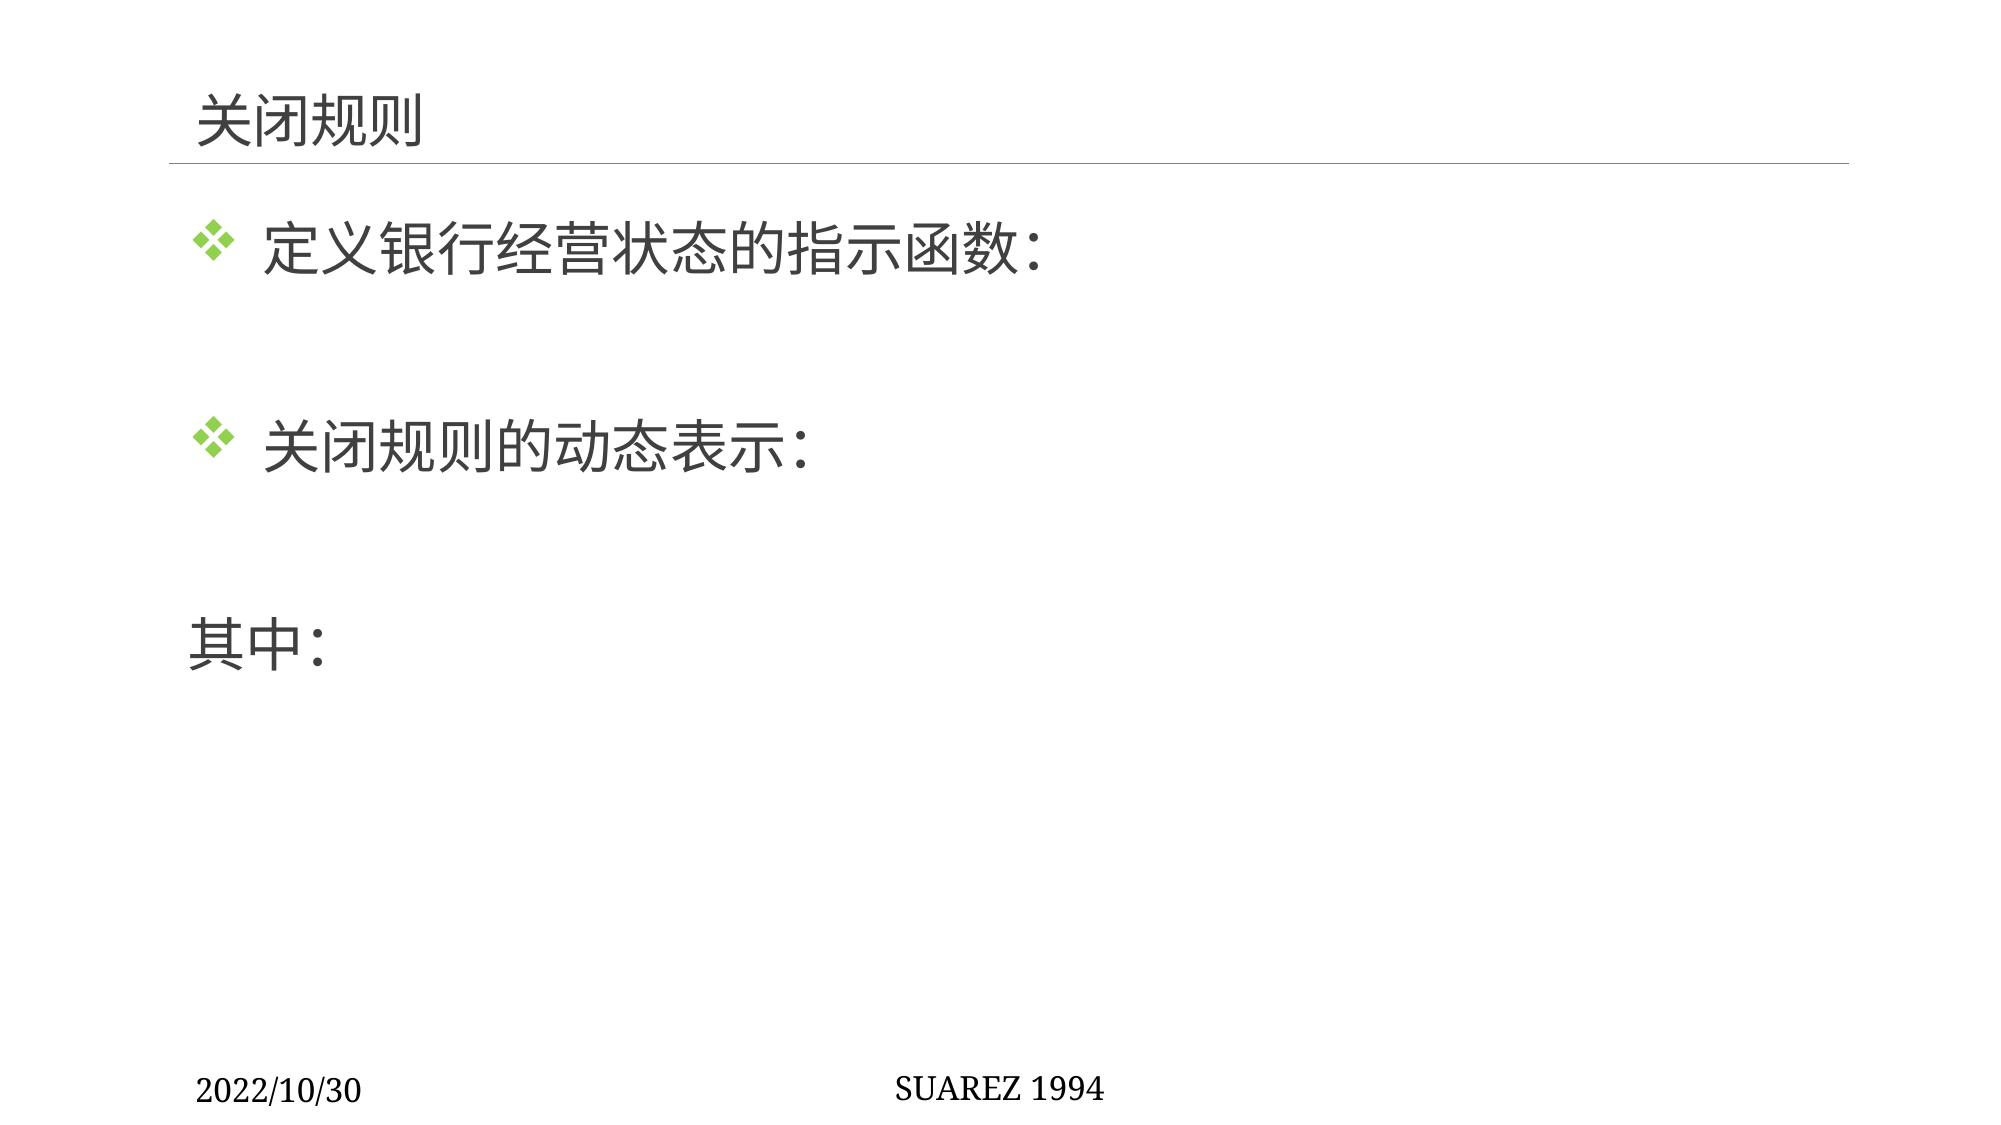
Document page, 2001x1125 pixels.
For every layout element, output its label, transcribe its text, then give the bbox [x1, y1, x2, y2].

footer Suarez 1994 [527, 1059, 1473, 1120]
title 关闭规则 [180, 47, 1830, 162]
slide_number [180, 1059, 495, 1120]
